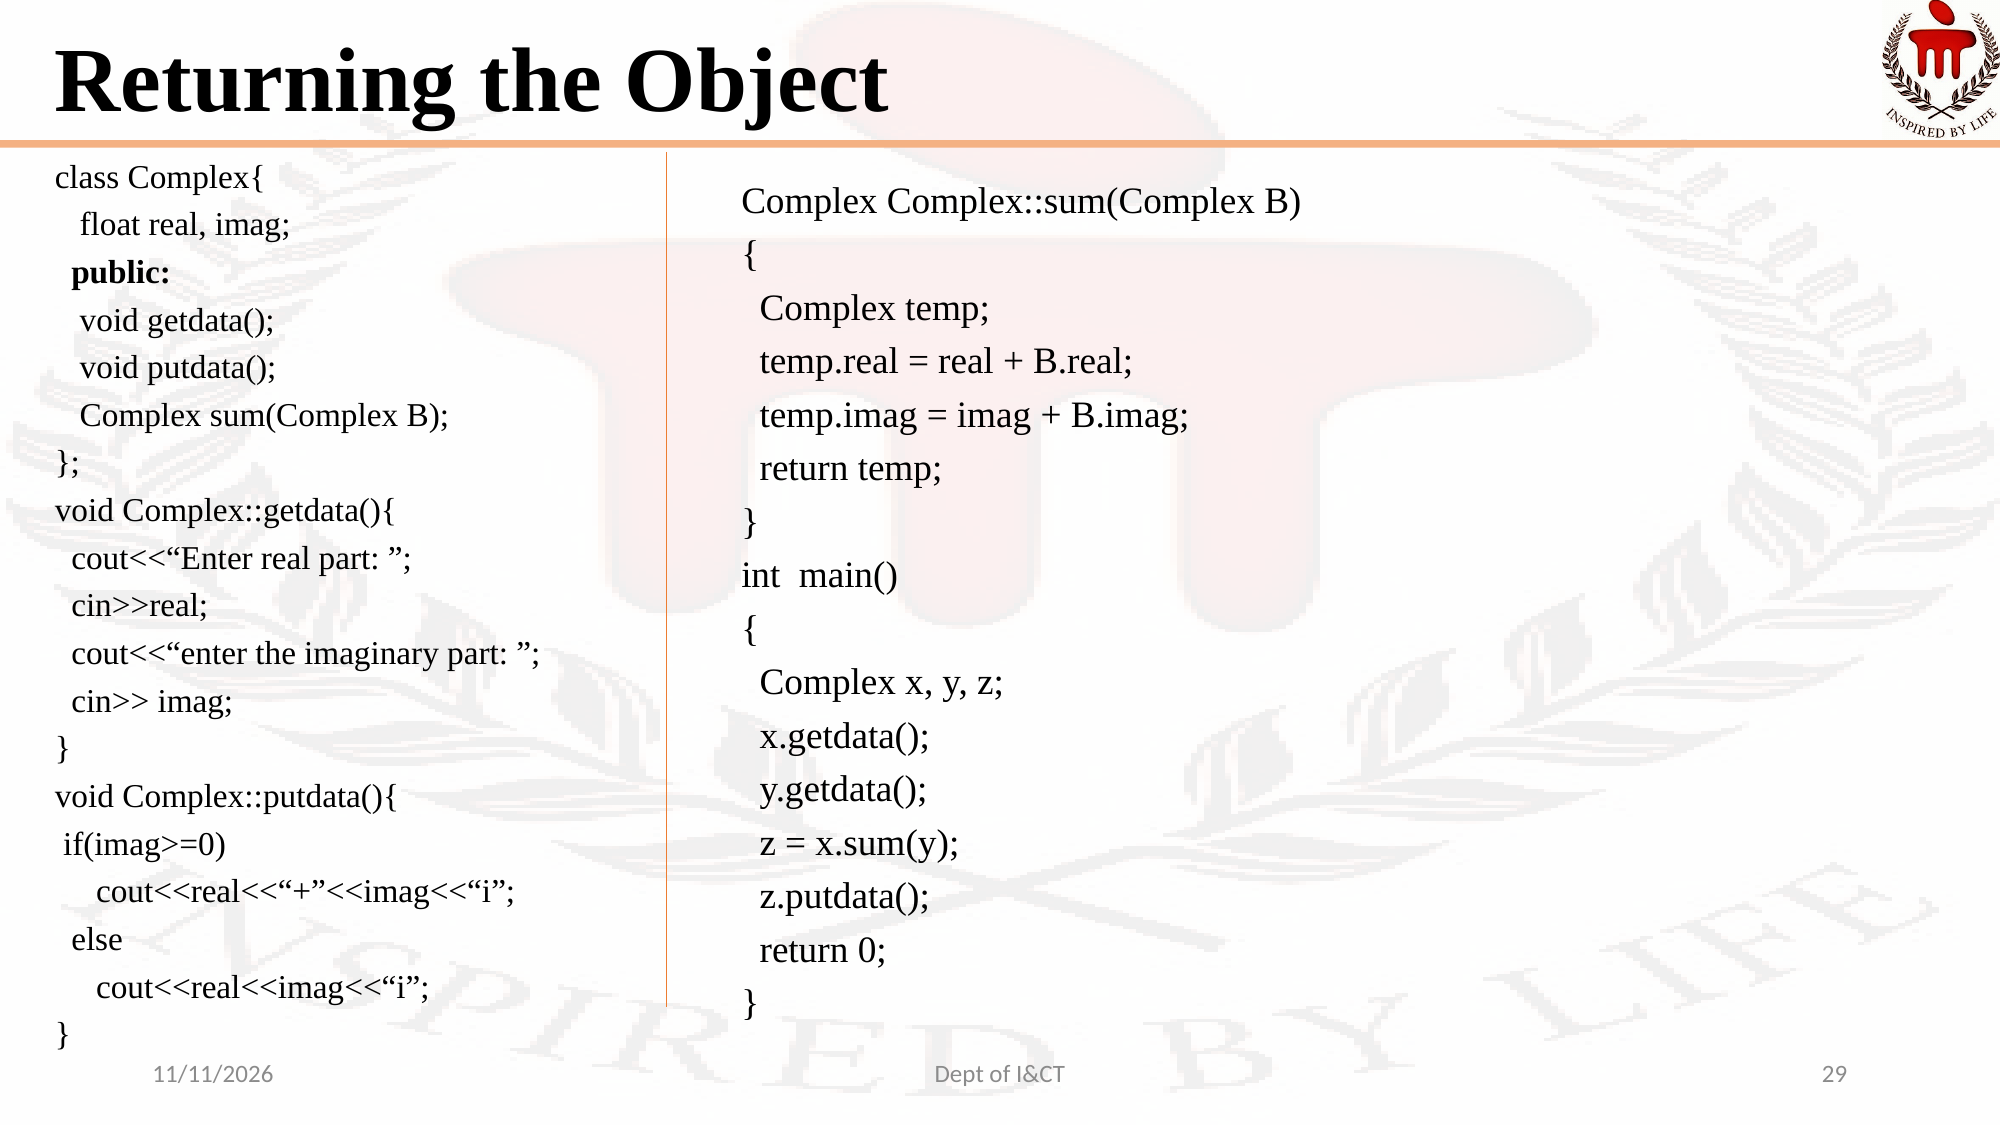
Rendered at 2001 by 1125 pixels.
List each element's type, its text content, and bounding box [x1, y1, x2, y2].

list Complex Complex::sum(Complex B) { Complex temp; temp.real = real + B.real; temp.imag = imag + B.imag; return temp; } int main() { Complex x, y, z; x.getdata(); y.getdata(); z = x.sum(y); z.putdata(); return 0; } [726, 173, 1413, 1043]
slide_number 29 [1412, 1042, 1863, 1103]
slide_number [137, 1042, 588, 1103]
footer Dept of I&CT [662, 1042, 1338, 1103]
list class Complex{ float real, imag; public: void getdata(); void putdata(); Complex sum(Complex B); }; void Complex::getdata(){ cout<<“Enter real part: ”; cin>>real; cout<<“enter the imaginary part: ”; cin>> imag; } void Complex::putdata(){ if(imag>=0) cout<<real<<“+”<<imag<<“i”; else cout<<real<<imag<<“i”; } [39, 151, 636, 1069]
title Returning the Object [39, 22, 1863, 141]
picture [1882, 0, 2000, 140]
